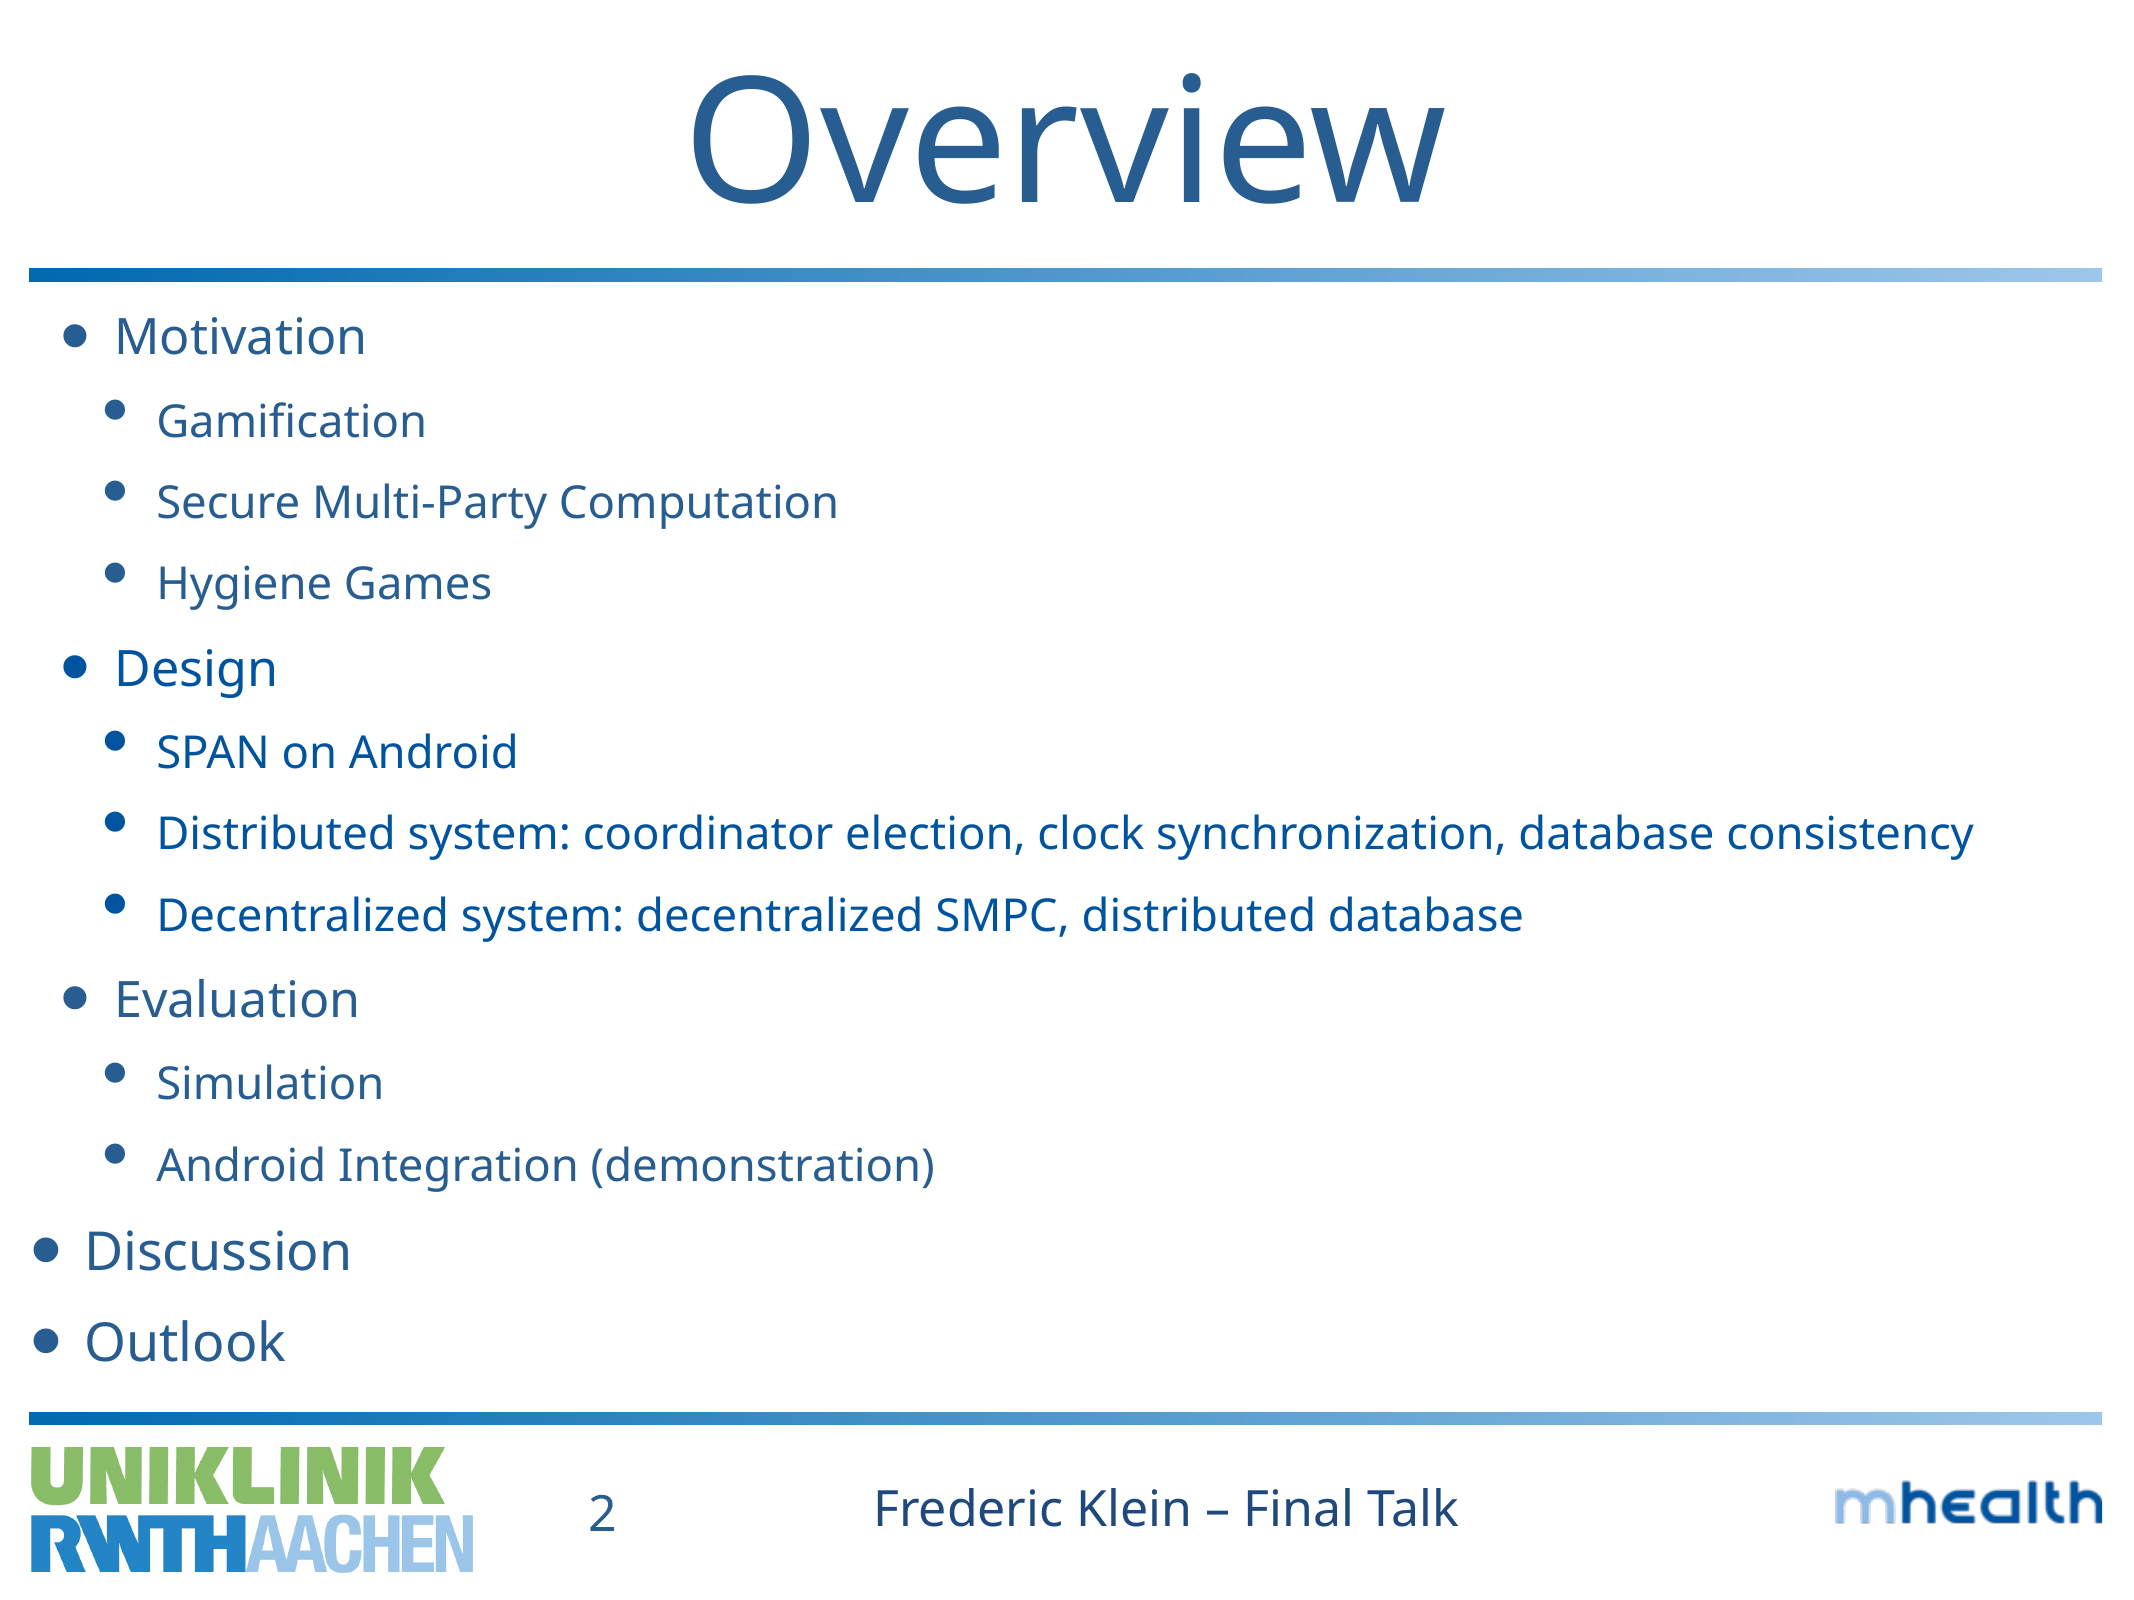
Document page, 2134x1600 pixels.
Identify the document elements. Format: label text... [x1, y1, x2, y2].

slide_number 2 [580, 1480, 626, 1557]
list Motivation Gamification Secure Multi-Party Computation Hygiene Games Design SPAN on Android Distributed system: coordinator election, clock synchronization, database consistency Decentralized system: decentralized SMPC, distributed database Evaluation Simulation Android Integration (demonstration) Discussion Outlook [30, 300, 2104, 1377]
footer Frederic Klein – Final Talk [728, 1467, 1604, 1554]
picture [31, 1447, 473, 1573]
title Overview [28, 0, 2103, 266]
picture [1830, 1469, 2103, 1554]
